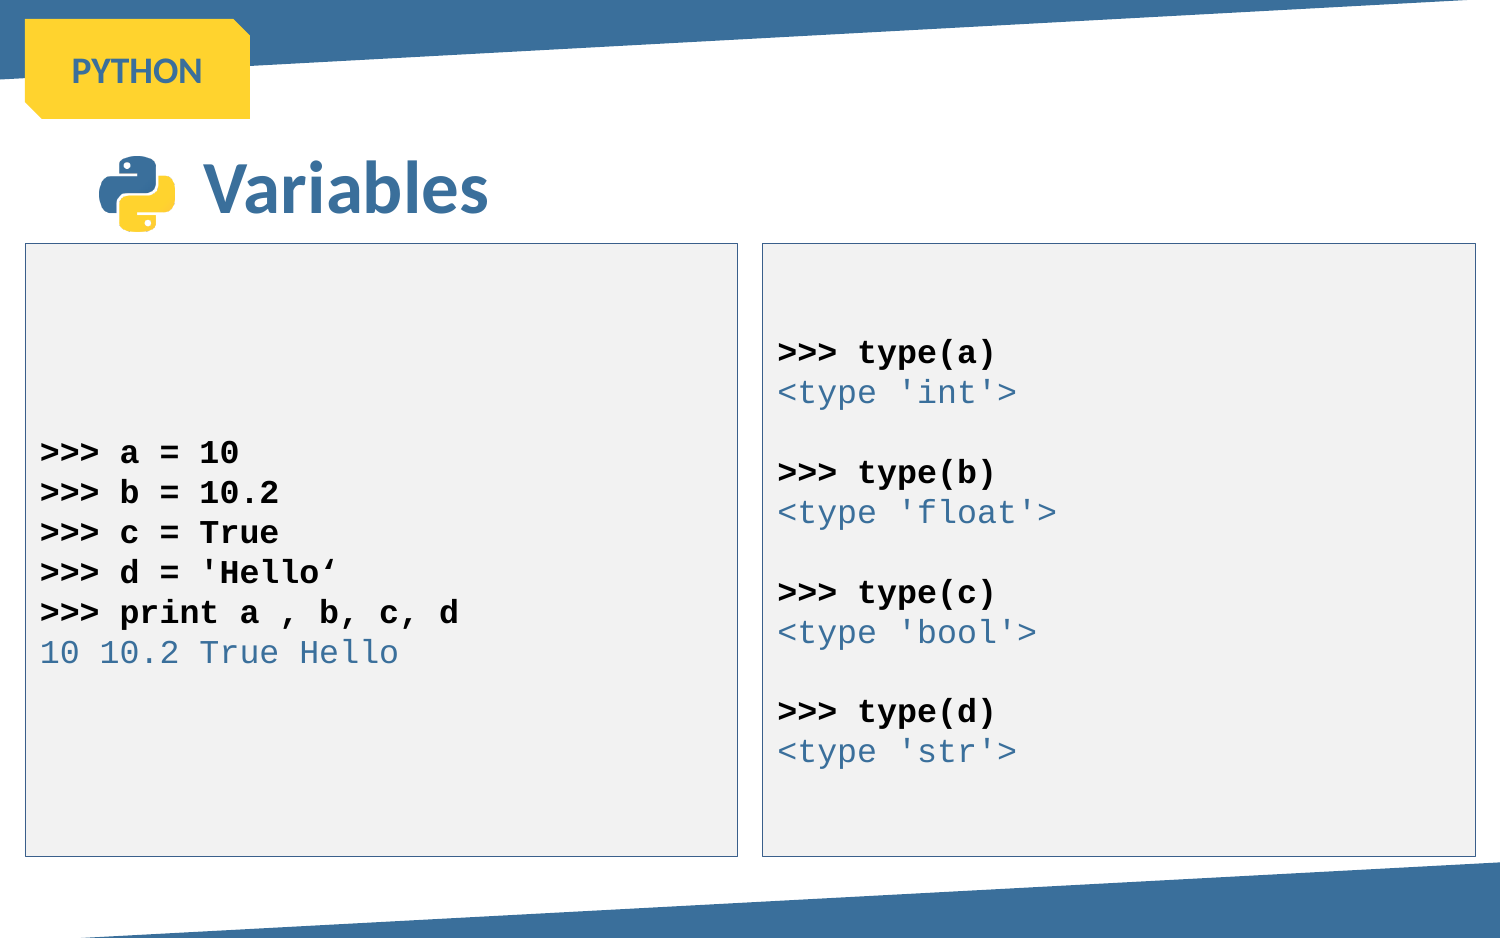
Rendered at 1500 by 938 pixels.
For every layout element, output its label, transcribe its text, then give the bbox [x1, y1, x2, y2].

text_box [0, 0, 1500, 82]
text_box [41, 860, 1500, 938]
text_box >>> a = 10 >>> b = 10.2 >>> c = True >>> d = 'Hello‘ >>> print a , b, c, d 10 10.2 True Hello [23, 242, 740, 858]
text_box Variables [188, 131, 505, 236]
text_box >>> type(a) <type 'int'> >>> type(b) <type 'float'> >>> type(c) <type 'bool'> >>> type(d) <type 'str'> [760, 242, 1477, 858]
picture [99, 155, 176, 232]
text_box PYTHON [22, 16, 253, 121]
